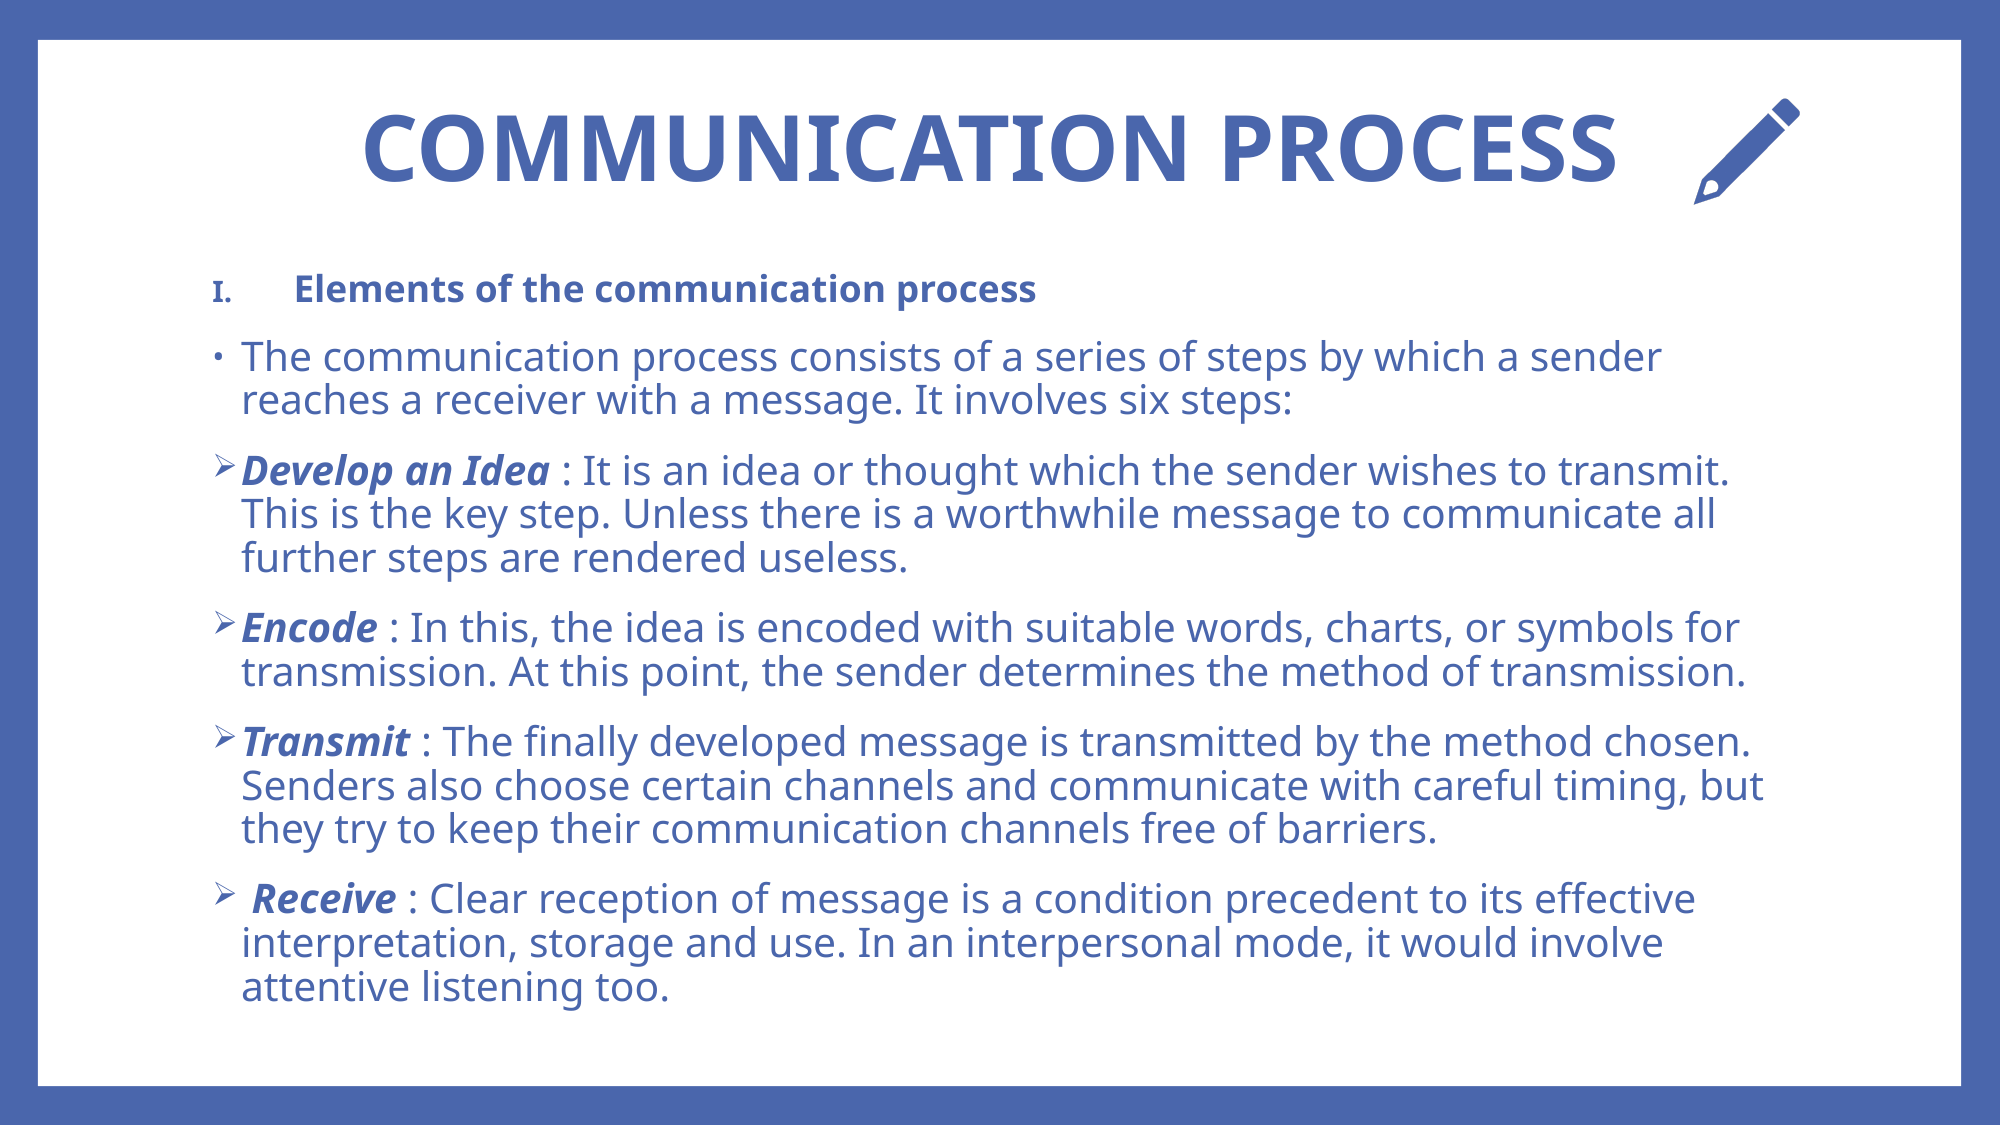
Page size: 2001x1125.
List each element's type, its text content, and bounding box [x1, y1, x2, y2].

list Elements of the communication process The communication process consists of a series of steps by which a sender reaches a receiver with a message. It involves six steps: Develop an Idea : It is an idea or thought which the sender wishes to transmit. This is the key step. Unless there is a worthwhile message to communicate all further steps are rendered useless. Encode : In this, the idea is encoded with suitable words, charts, or symbols for transmission. At this point, the sender determines the method of transmission. Transmit : The finally developed message is transmitted by the method chosen. Senders also choose certain channels and communicate with careful timing, but they try to keep their communication channels free of barriers. Receive : Clear reception of message is a condition precedent to its effective interpretation, storage and use. In an interpersonal mode, it would involve attentive listening too. [190, 262, 1810, 1021]
picture [1683, 88, 1810, 215]
title COMMUNICATION PROCESS [179, 40, 1800, 263]
